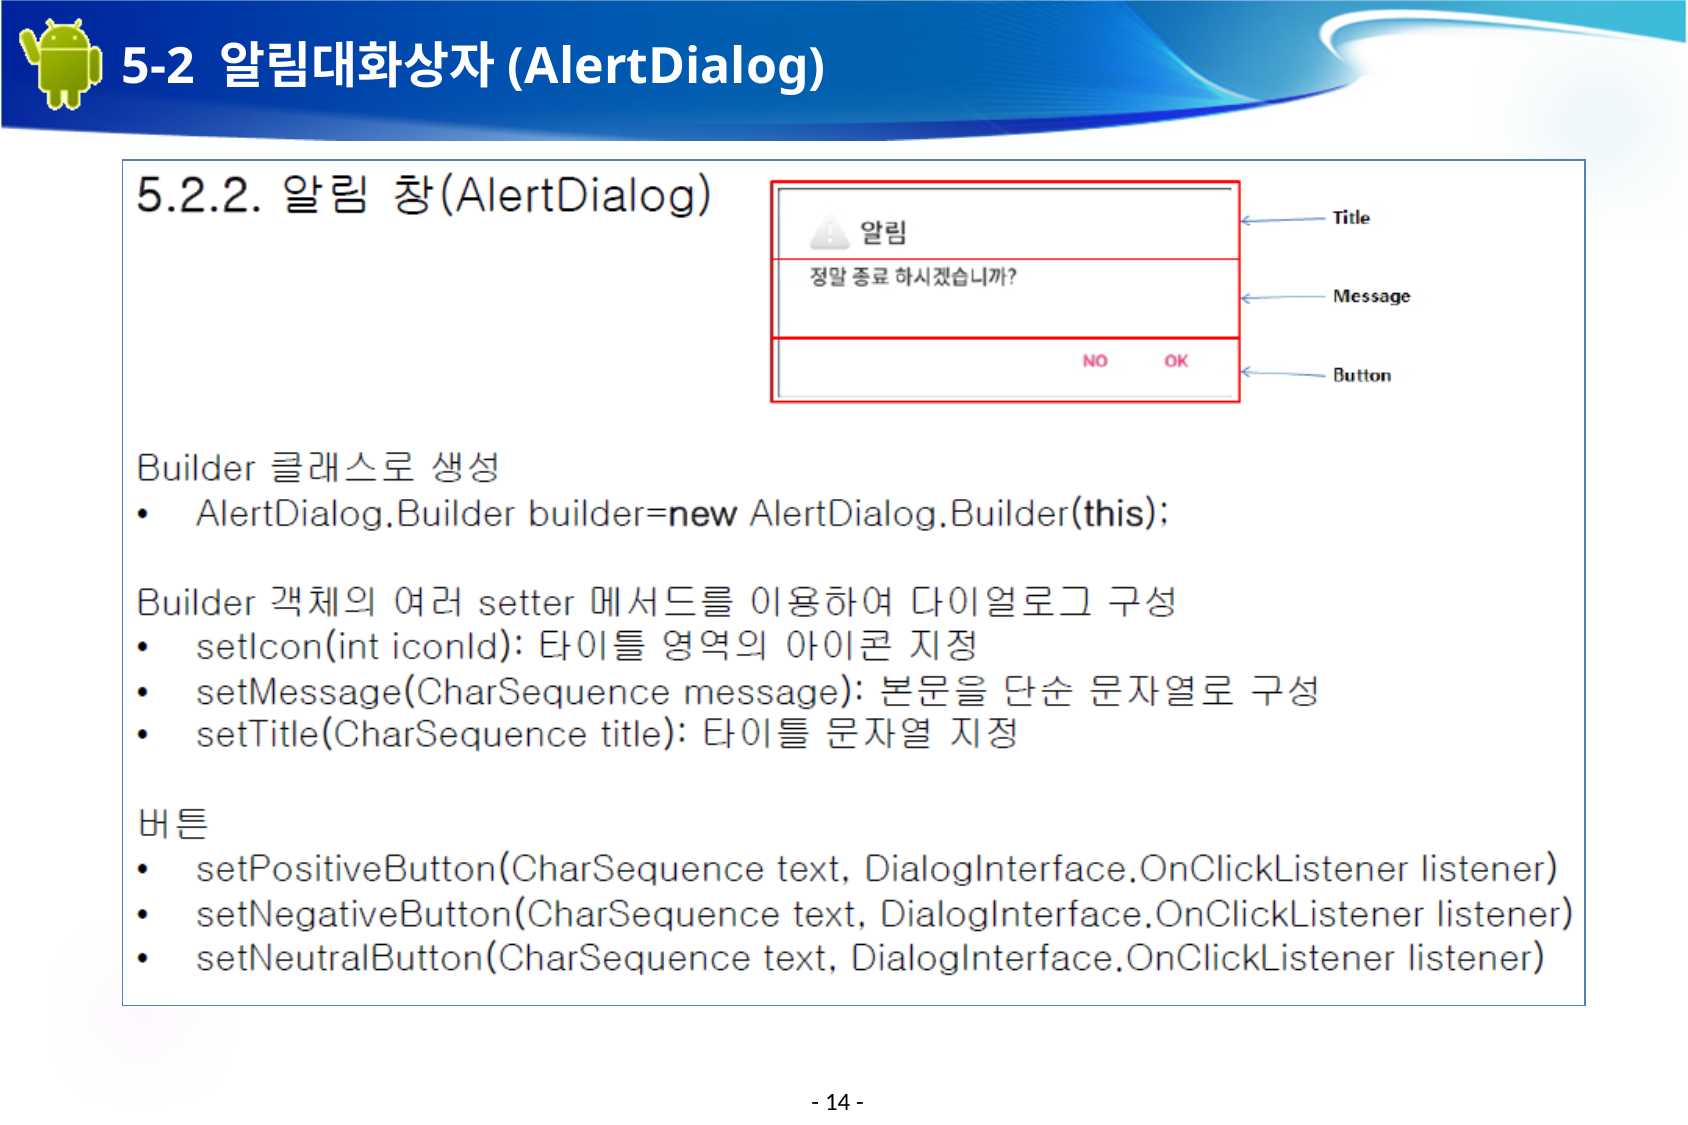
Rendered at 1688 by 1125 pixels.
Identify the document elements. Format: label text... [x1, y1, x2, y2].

picture [122, 160, 1585, 1005]
title 5-2 알림대화상자(AlertDialog) [120, 31, 914, 96]
picture [0, 0, 1688, 141]
